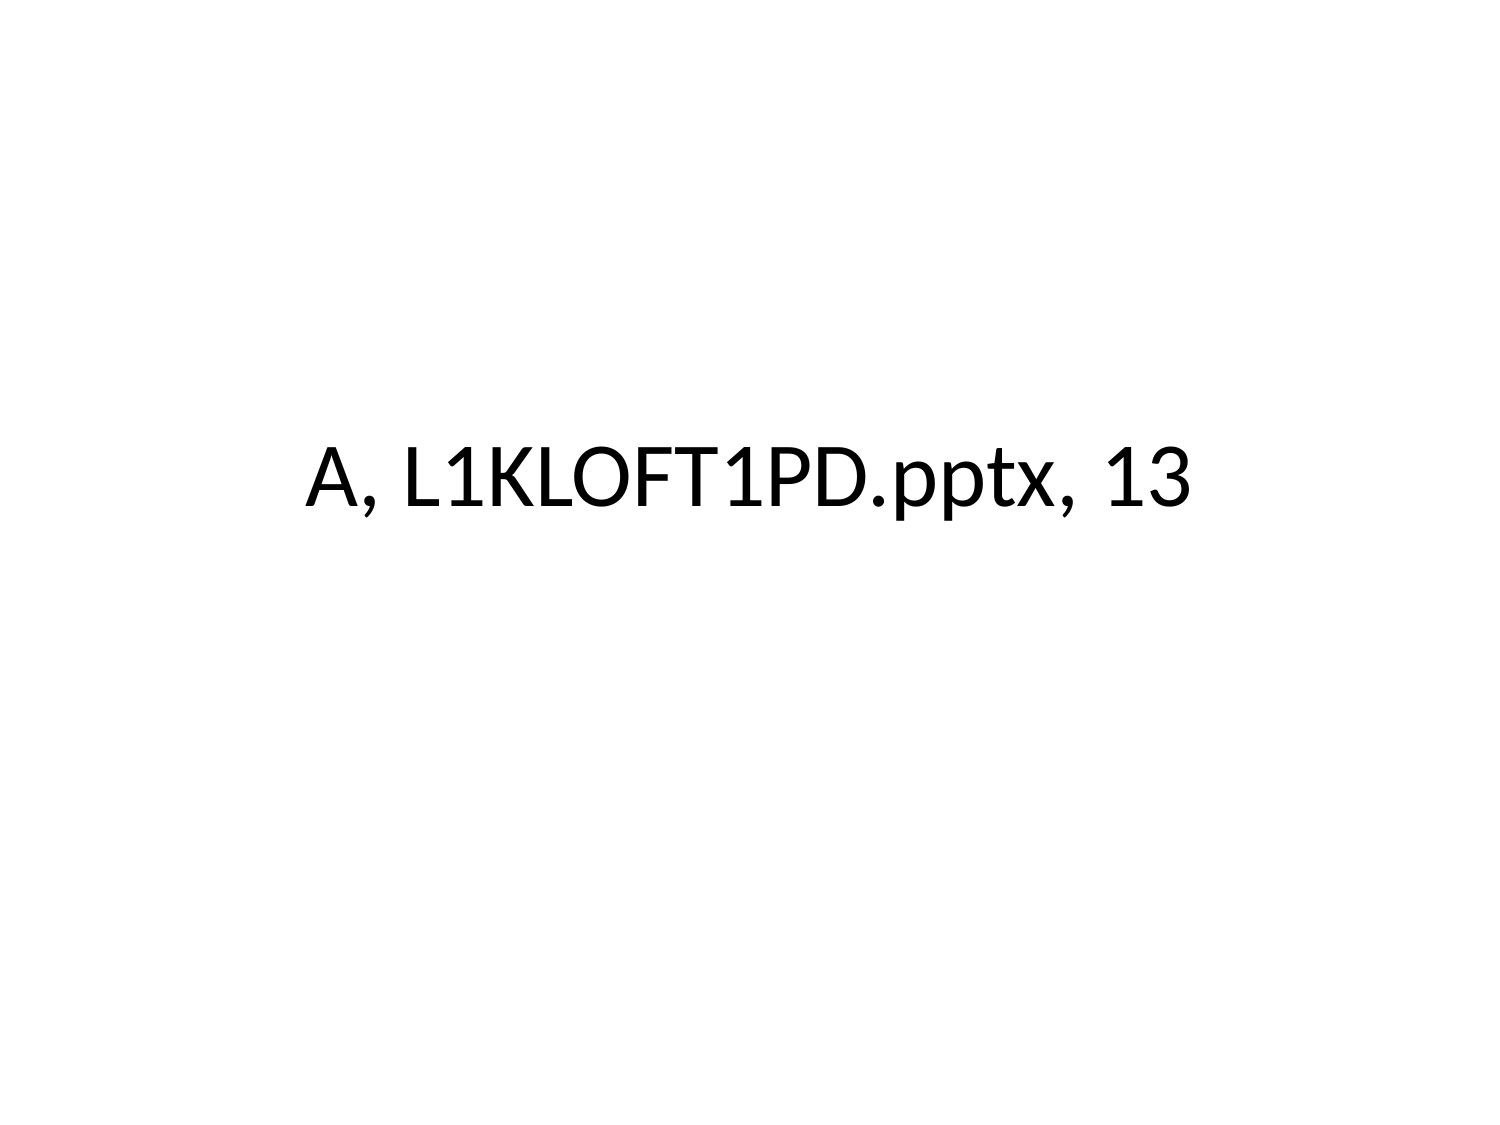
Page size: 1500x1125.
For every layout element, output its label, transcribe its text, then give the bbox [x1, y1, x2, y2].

title A, L1KLOFT1PD.pptx, 13 [112, 349, 1388, 591]
